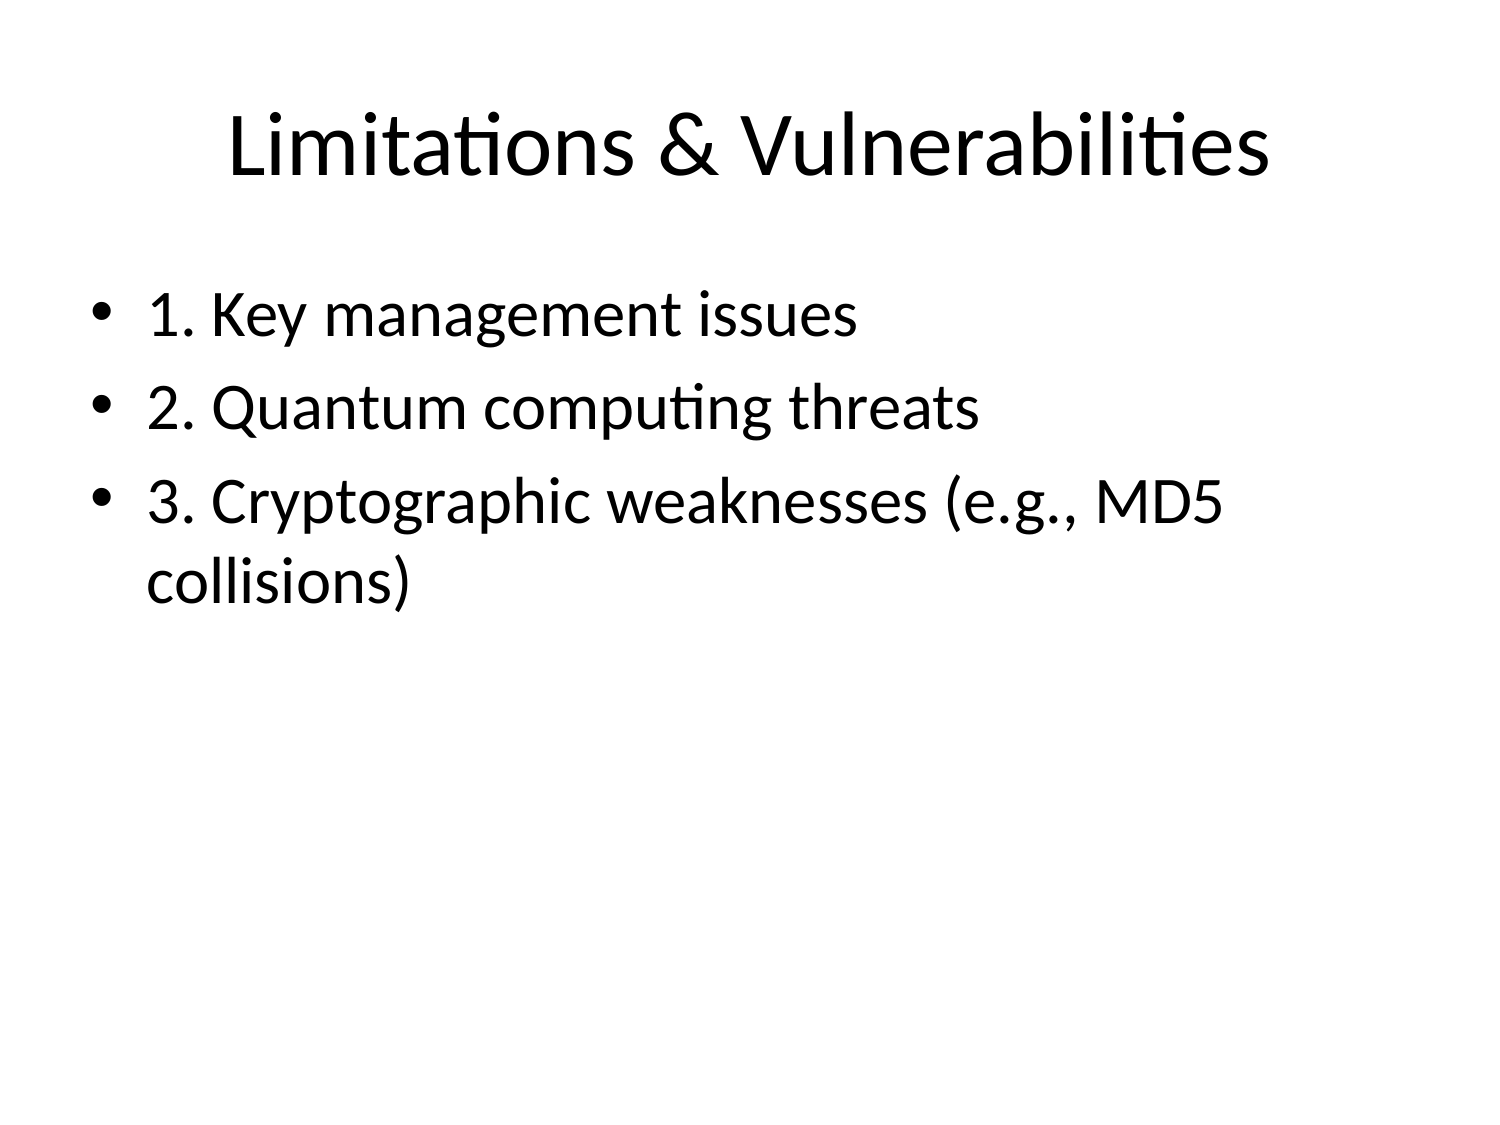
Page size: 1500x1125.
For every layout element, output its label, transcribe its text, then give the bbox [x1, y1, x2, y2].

title Limitations & Vulnerabilities [75, 45, 1425, 233]
list 1. Key management issues 2. Quantum computing threats 3. Cryptographic weaknesses (e.g., MD5 collisions) [75, 262, 1425, 1005]
